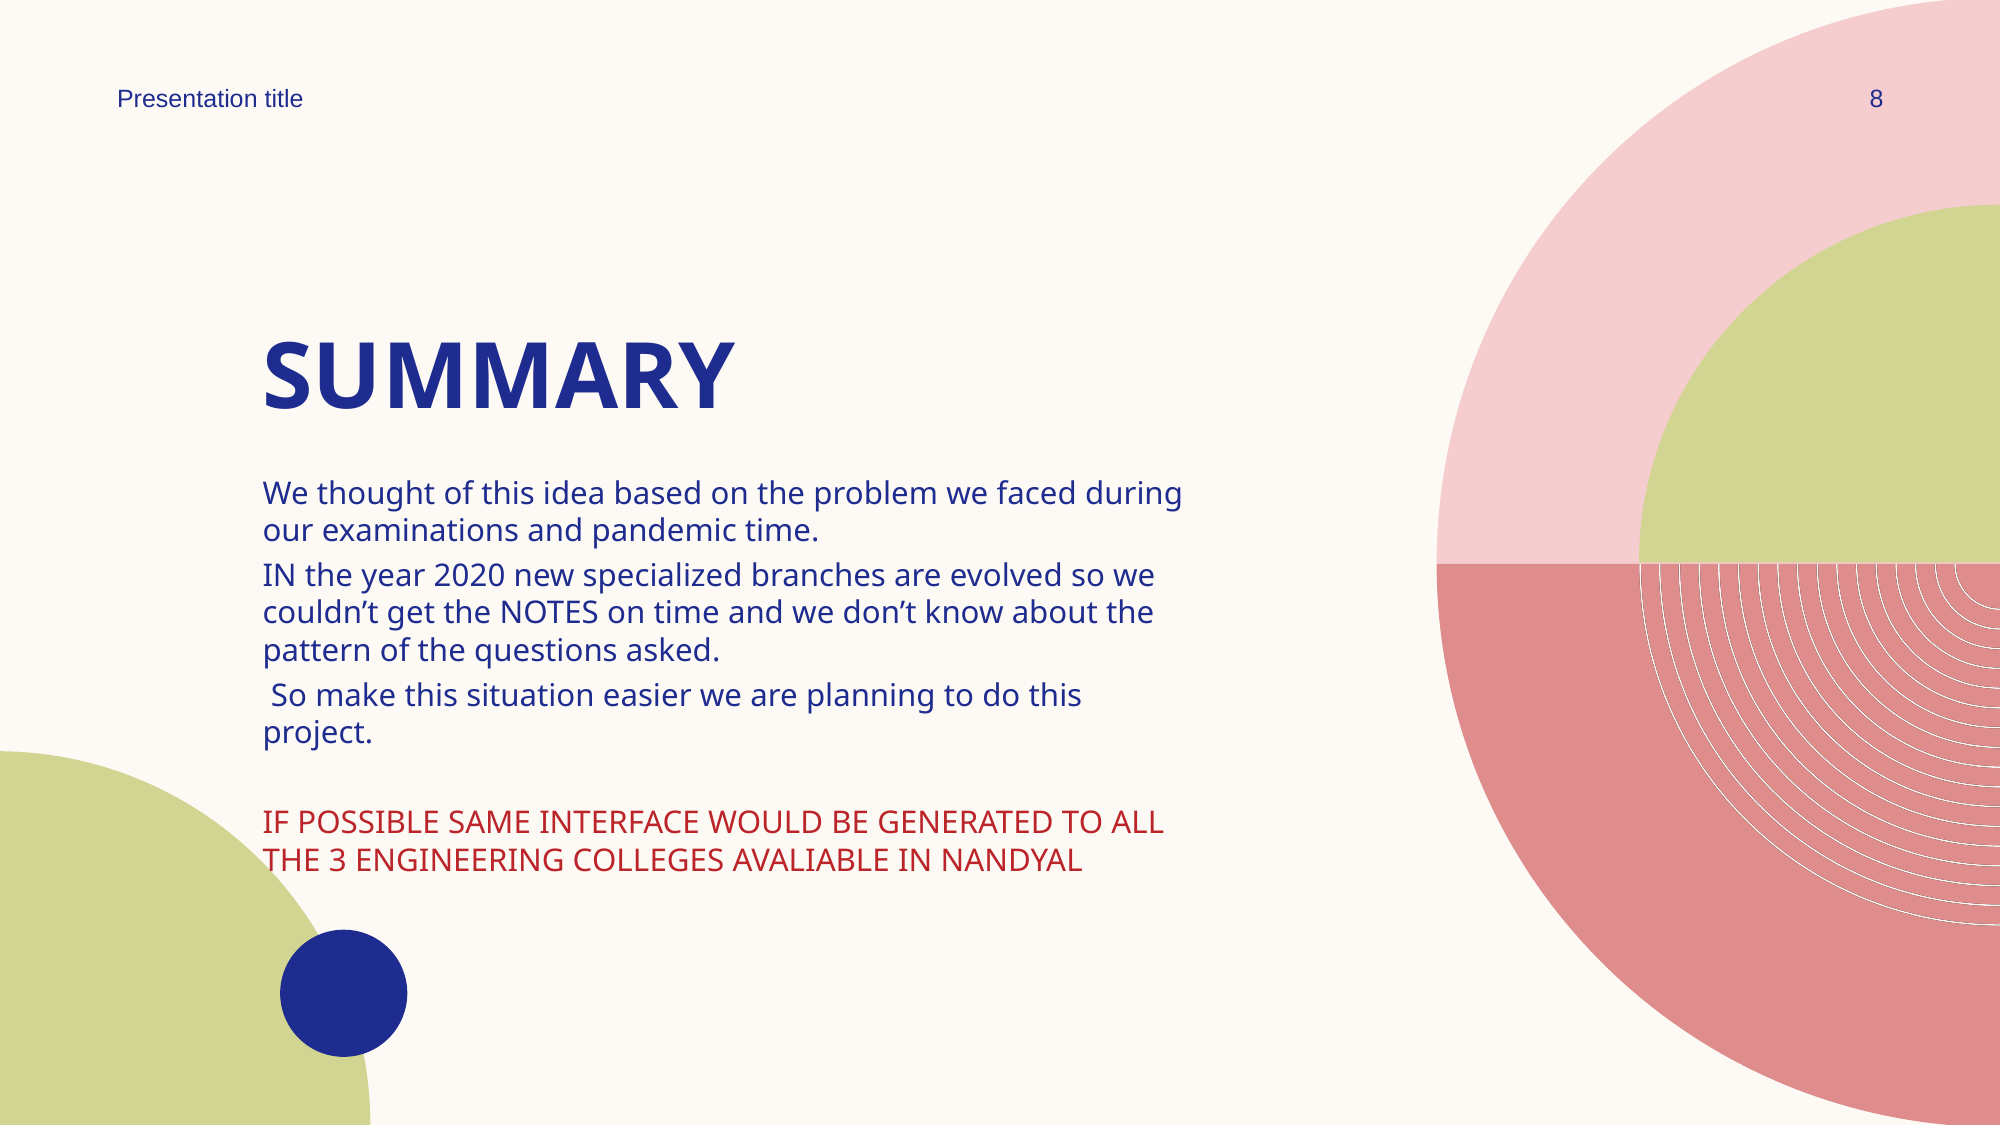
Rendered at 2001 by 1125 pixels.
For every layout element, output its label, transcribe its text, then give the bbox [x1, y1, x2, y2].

title SUMMARY [247, 308, 1358, 435]
slide_number 8 [1795, 75, 1958, 120]
footer Presentation title [101, 75, 627, 120]
picture [1639, 564, 2000, 926]
list We thought of this idea based on the problem we faced during our examinations and pandemic time. IN the year 2020 new specialized branches are evolved so we couldn’t get the NOTES on time and we don’t know about the pattern of the questions asked. So make this situation easier we are planning to do this project. IF POSSIBLE SAME INTERFACE WOULD BE GENERATED TO ALL THE 3 ENGINEERING COLLEGES AVALIABLE IN NANDYAL [247, 465, 1212, 909]
